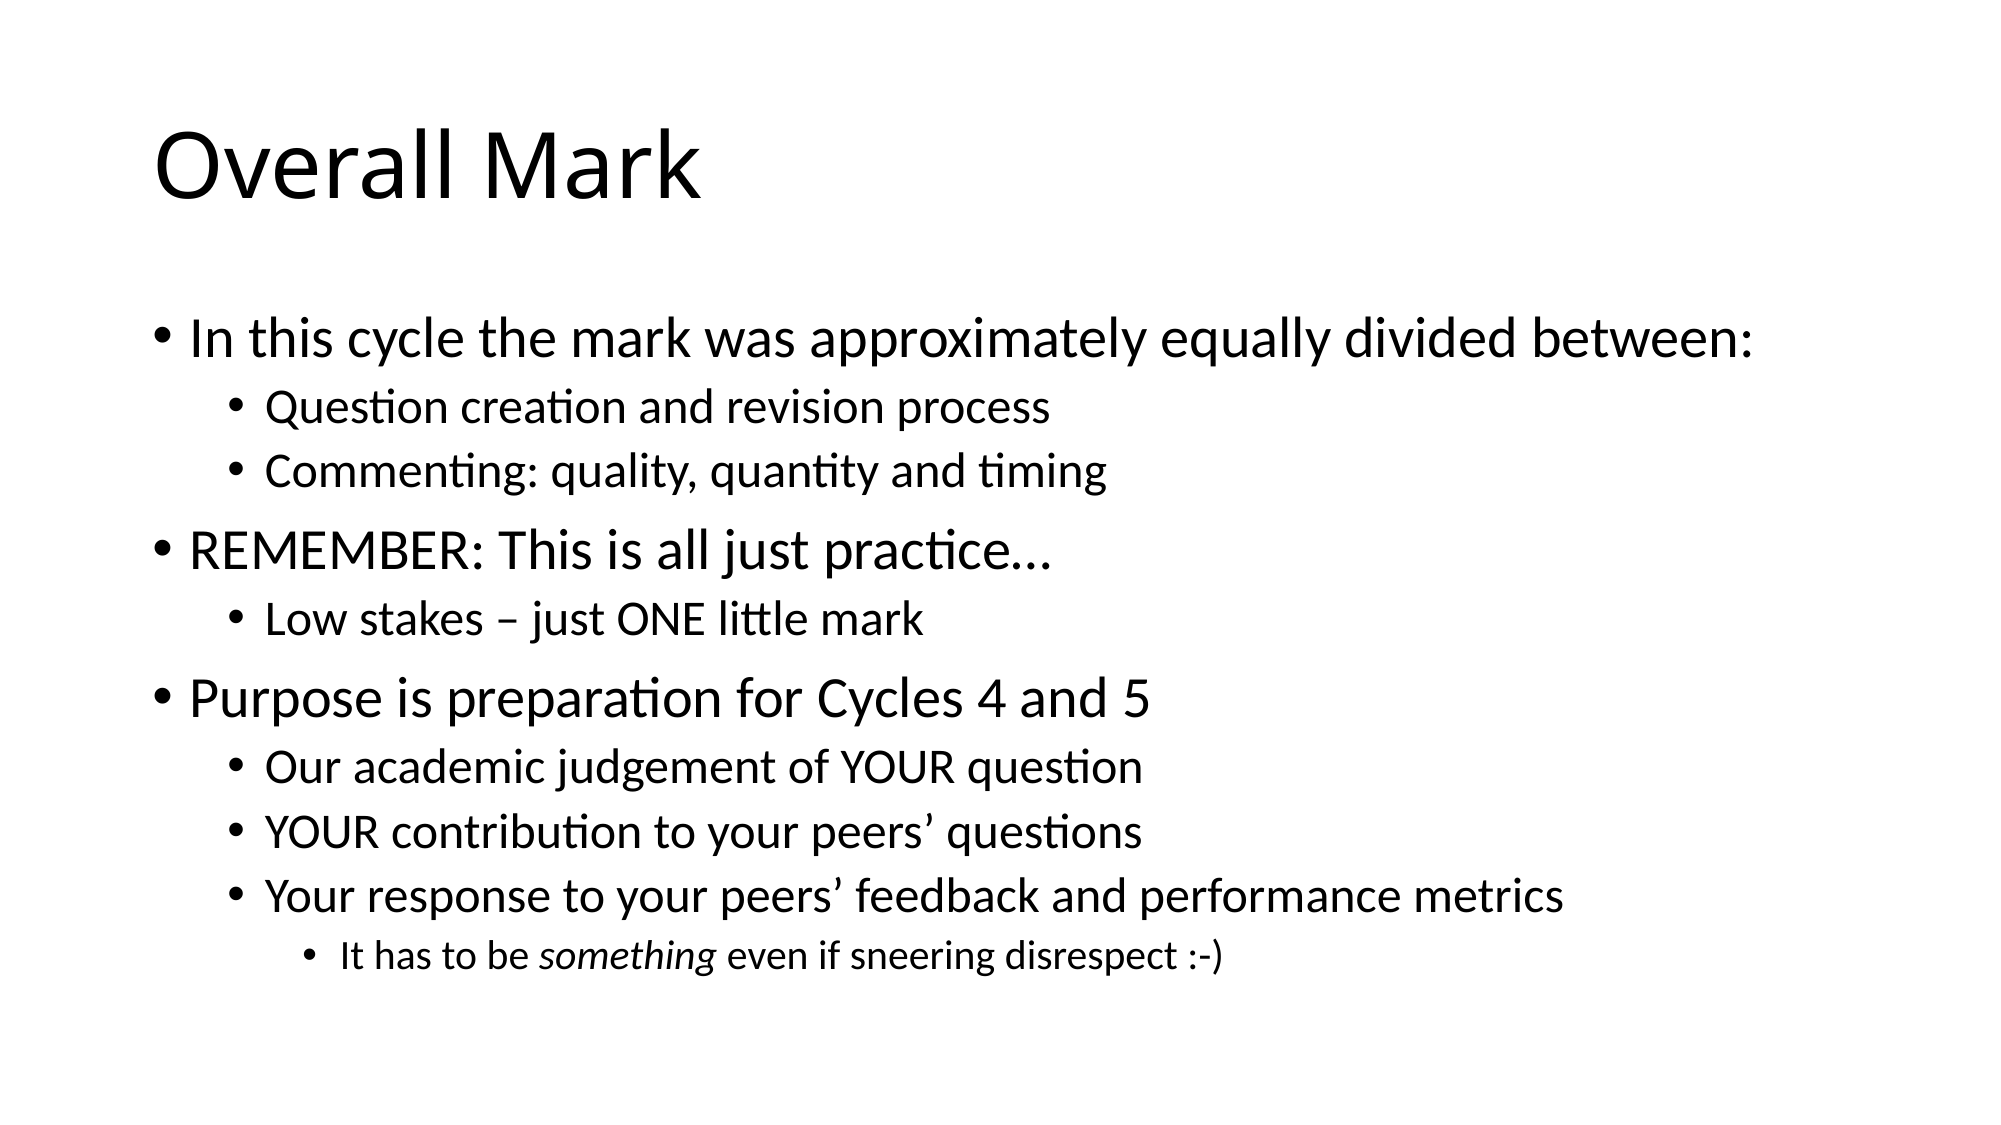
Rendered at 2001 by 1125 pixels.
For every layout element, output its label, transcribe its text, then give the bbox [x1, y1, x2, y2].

list In this cycle the mark was approximately equally divided between: Question creation and revision process Commenting: quality, quantity and timing REMEMBER: This is all just practice… Low stakes – just ONE little mark Purpose is preparation for Cycles 4 and 5 Our academic judgement of YOUR question YOUR contribution to your peers’ questions Your response to your peers’ feedback and performance metrics It has to be something even if sneering disrespect :-) [137, 299, 1863, 1014]
title Overall Mark [137, 59, 1863, 278]
